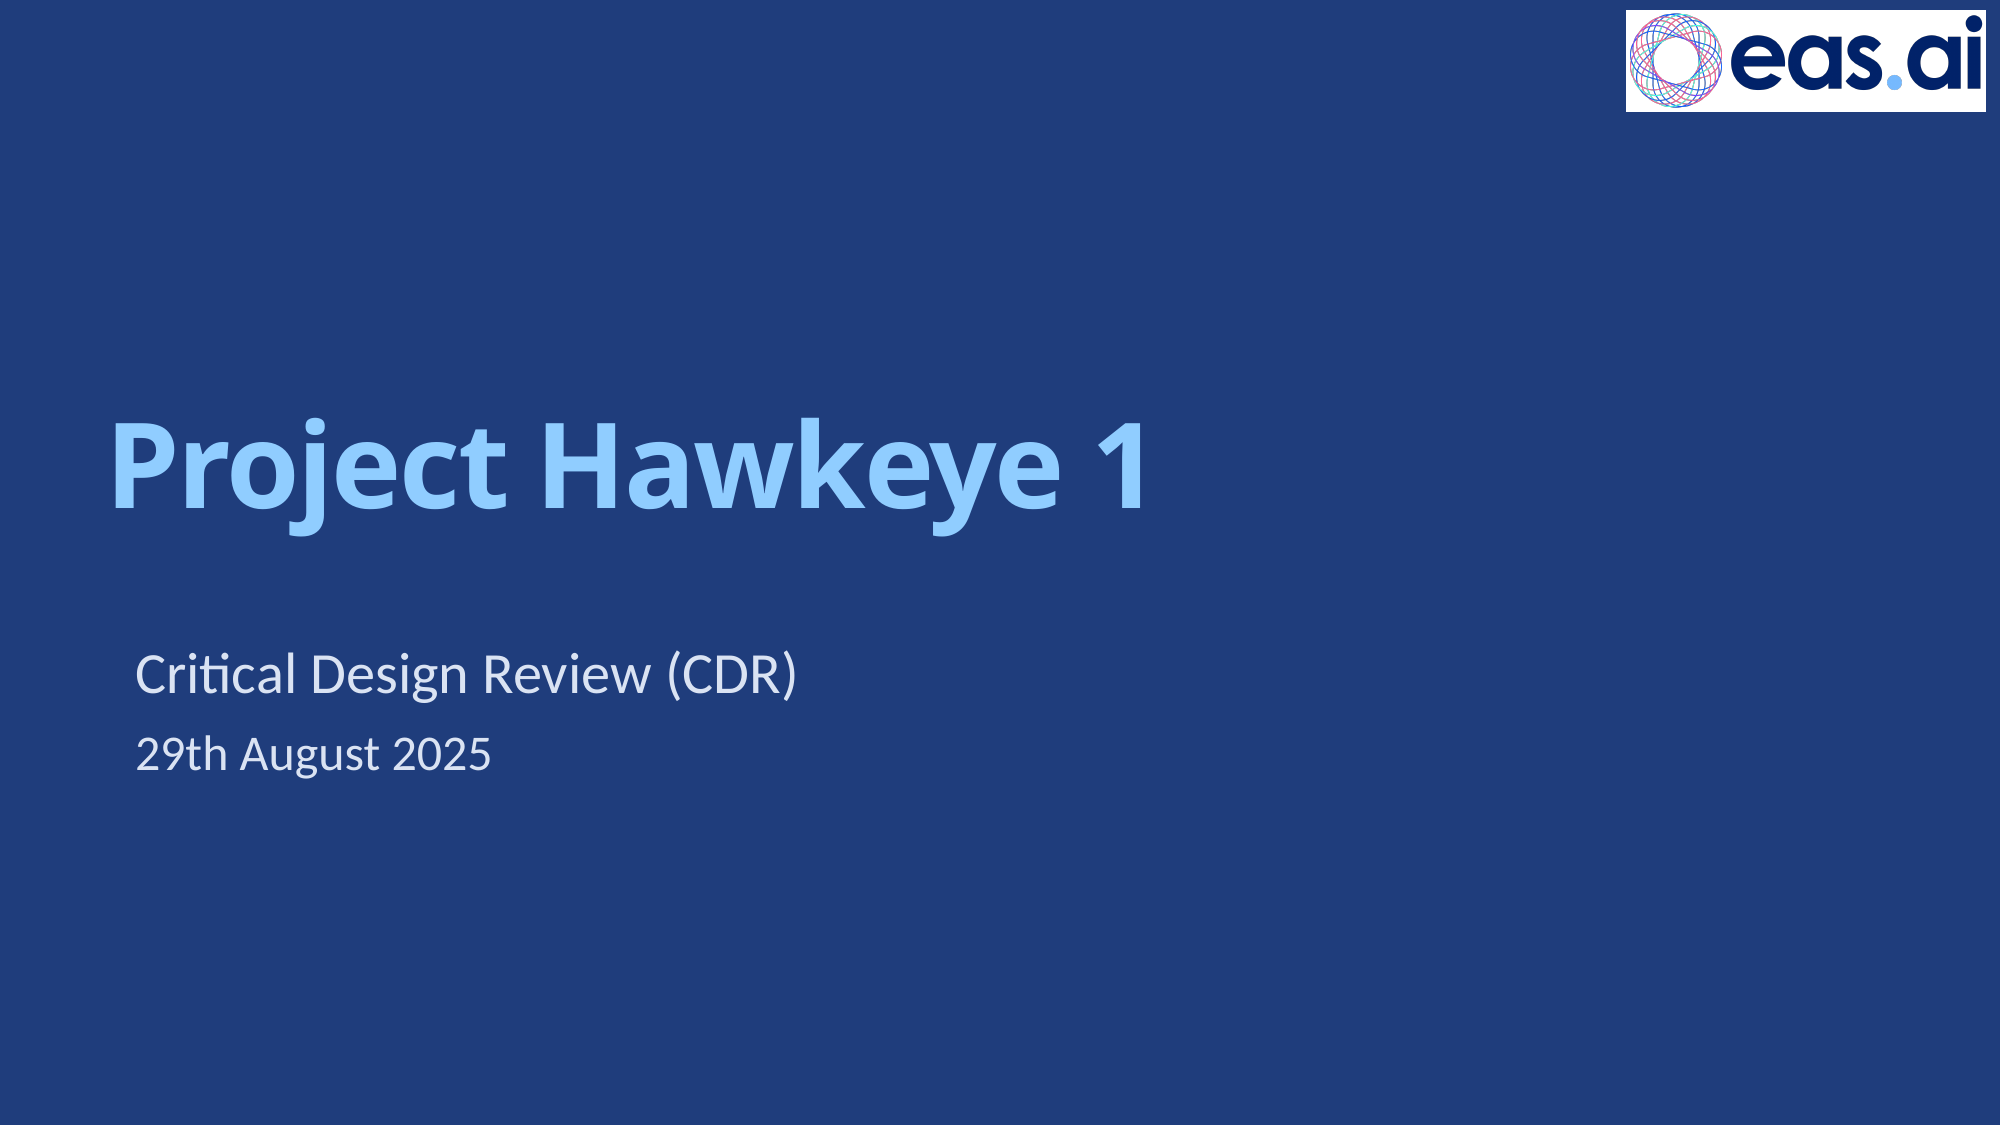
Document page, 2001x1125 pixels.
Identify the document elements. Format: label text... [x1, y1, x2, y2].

picture [1625, 9, 1986, 112]
title Project Hawkeye 1 [98, 279, 1901, 661]
subtitle Critical Design Review (CDR) 29th August 2025 [120, 635, 1620, 908]
